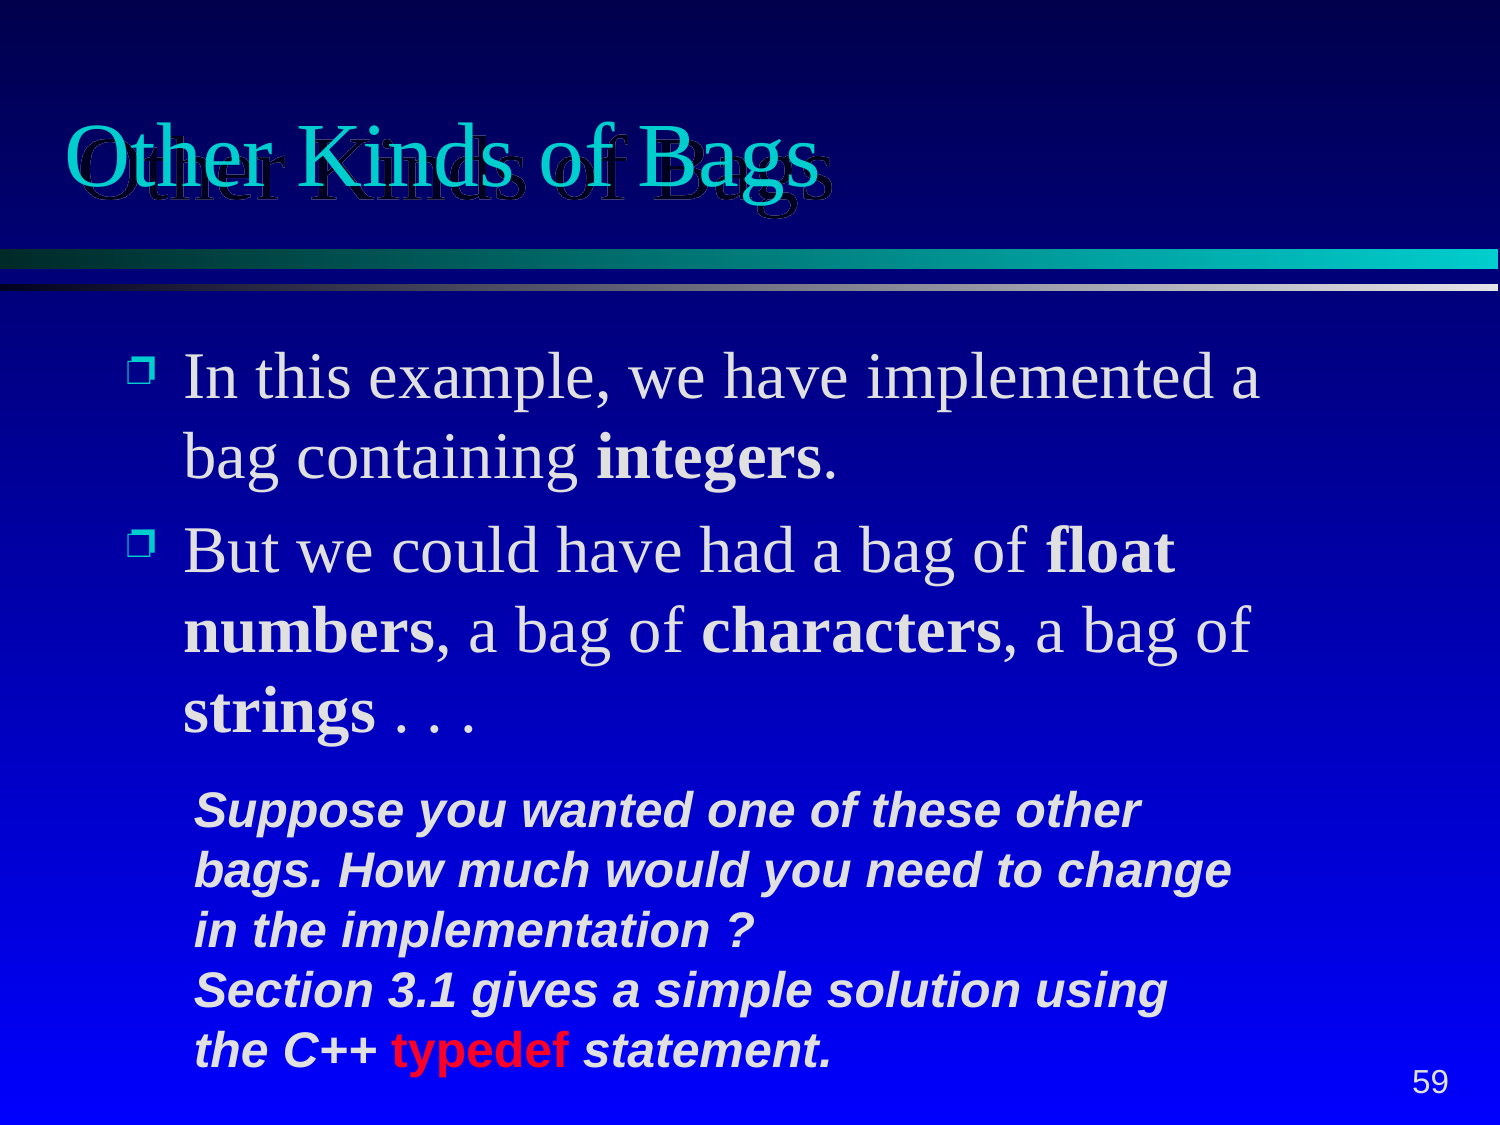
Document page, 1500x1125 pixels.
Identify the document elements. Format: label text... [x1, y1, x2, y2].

text_box Suppose you wanted one of these other bags. How much would you need to change in the implementation ? Section 3.1 gives a simple solution using the C++ typedef statement. [178, 770, 1295, 1085]
title Other Kinds of Bags [49, 55, 1326, 245]
list In this example, we have implemented a bag containing integers. But we could have had a bag of float numbers, a bag of characters, a bag of strings . . . [111, 324, 1388, 1001]
